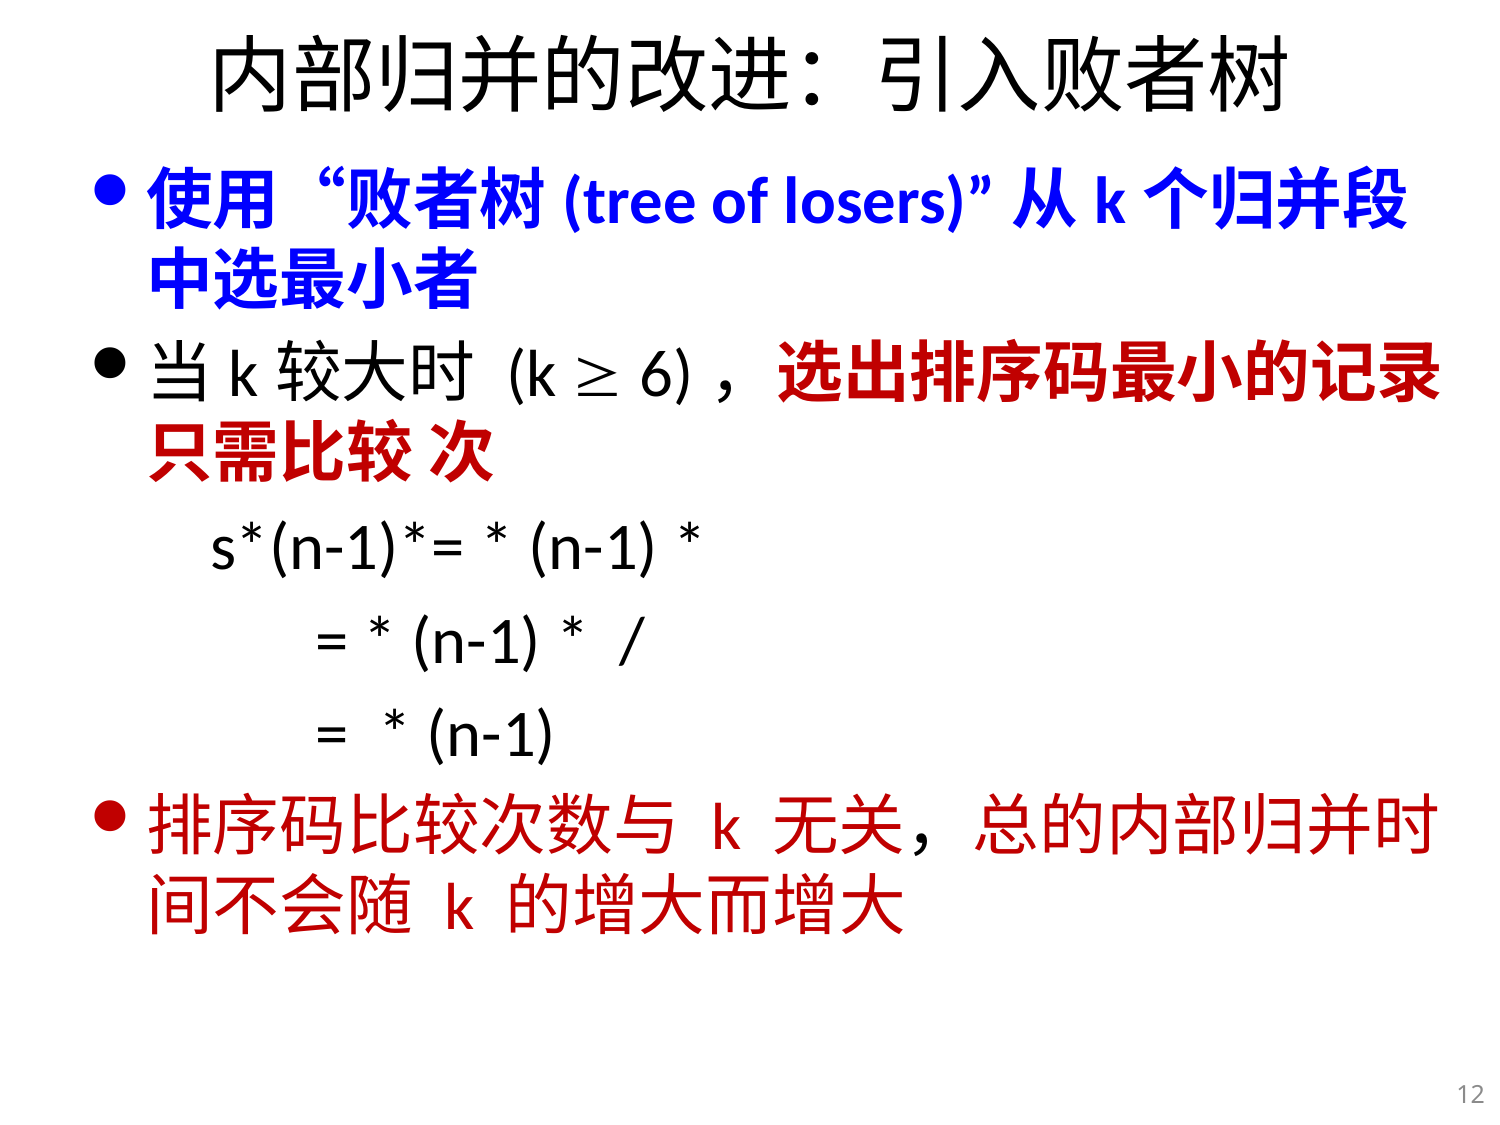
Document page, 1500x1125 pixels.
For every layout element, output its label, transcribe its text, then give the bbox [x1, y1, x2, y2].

slide_number 12 [1435, 1065, 1500, 1125]
title 内部归并的改进：引入败者树 [75, 0, 1425, 149]
